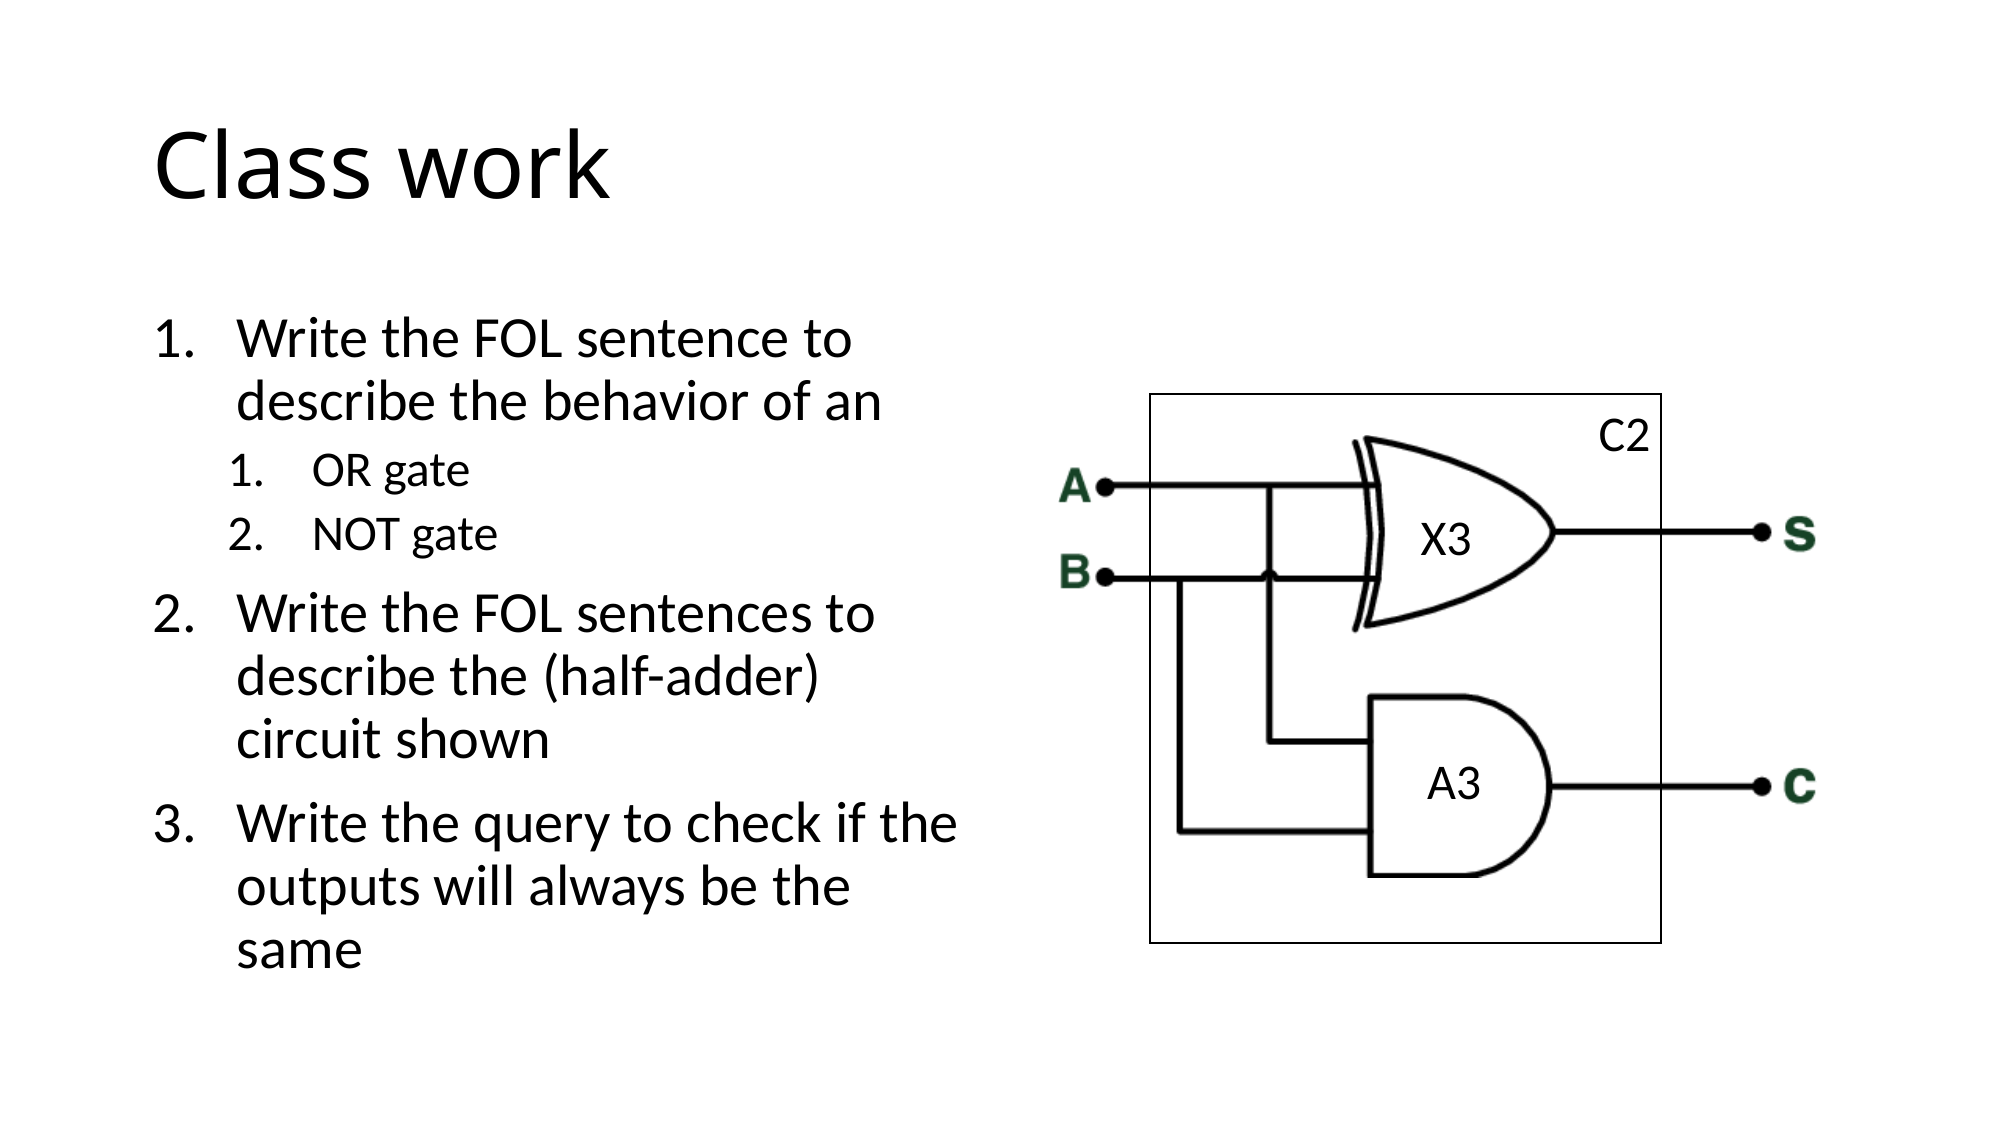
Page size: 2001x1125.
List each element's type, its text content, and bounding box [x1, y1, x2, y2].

text_box C2 [1583, 394, 1673, 435]
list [1058, 435, 1817, 878]
text_box [1149, 393, 1662, 435]
text_box [1149, 878, 1662, 944]
list Write the FOL sentence to describe the behavior of an OR gate NOT gate Write the FOL sentences to describe the (half-adder) circuit shown Write the query to check if the outputs will always be the same [137, 299, 988, 1014]
title Class work [137, 59, 1863, 278]
